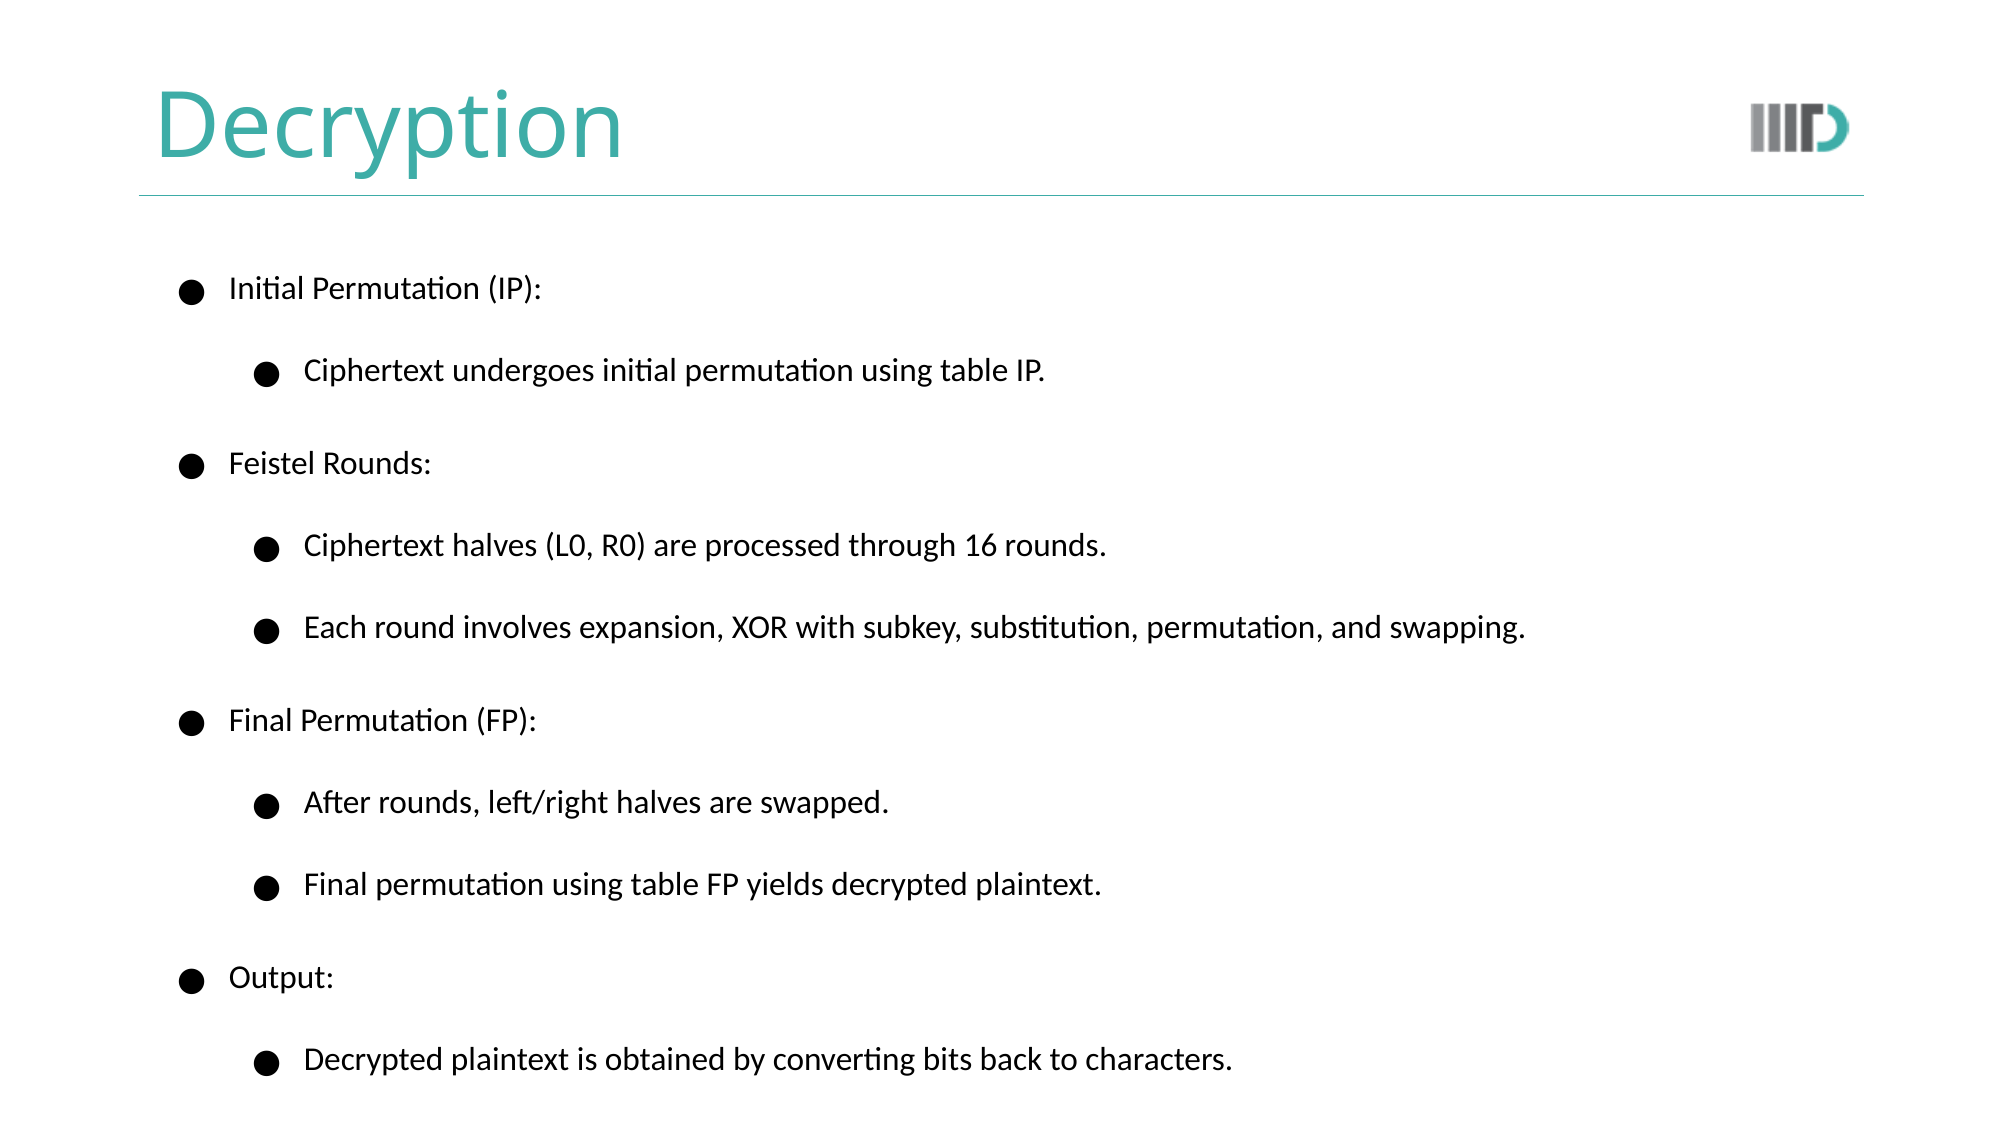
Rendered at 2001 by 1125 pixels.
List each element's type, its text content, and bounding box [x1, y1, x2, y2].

list Initial Permutation (IP): Ciphertext undergoes initial permutation using table IP. Feistel Rounds: Ciphertext halves (L0, R0) are processed through 16 rounds. Each round involves expansion, XOR with subkey, substitution, permutation, and swapping. Final Permutation (FP): After rounds, left/right halves are swapped. Final permutation using table FP yields decrypted plaintext. Output: Decrypted plaintext is obtained by converting bits back to characters. [138, 226, 1864, 1014]
picture [1732, 91, 1864, 165]
title Decryption [138, 60, 1689, 196]
